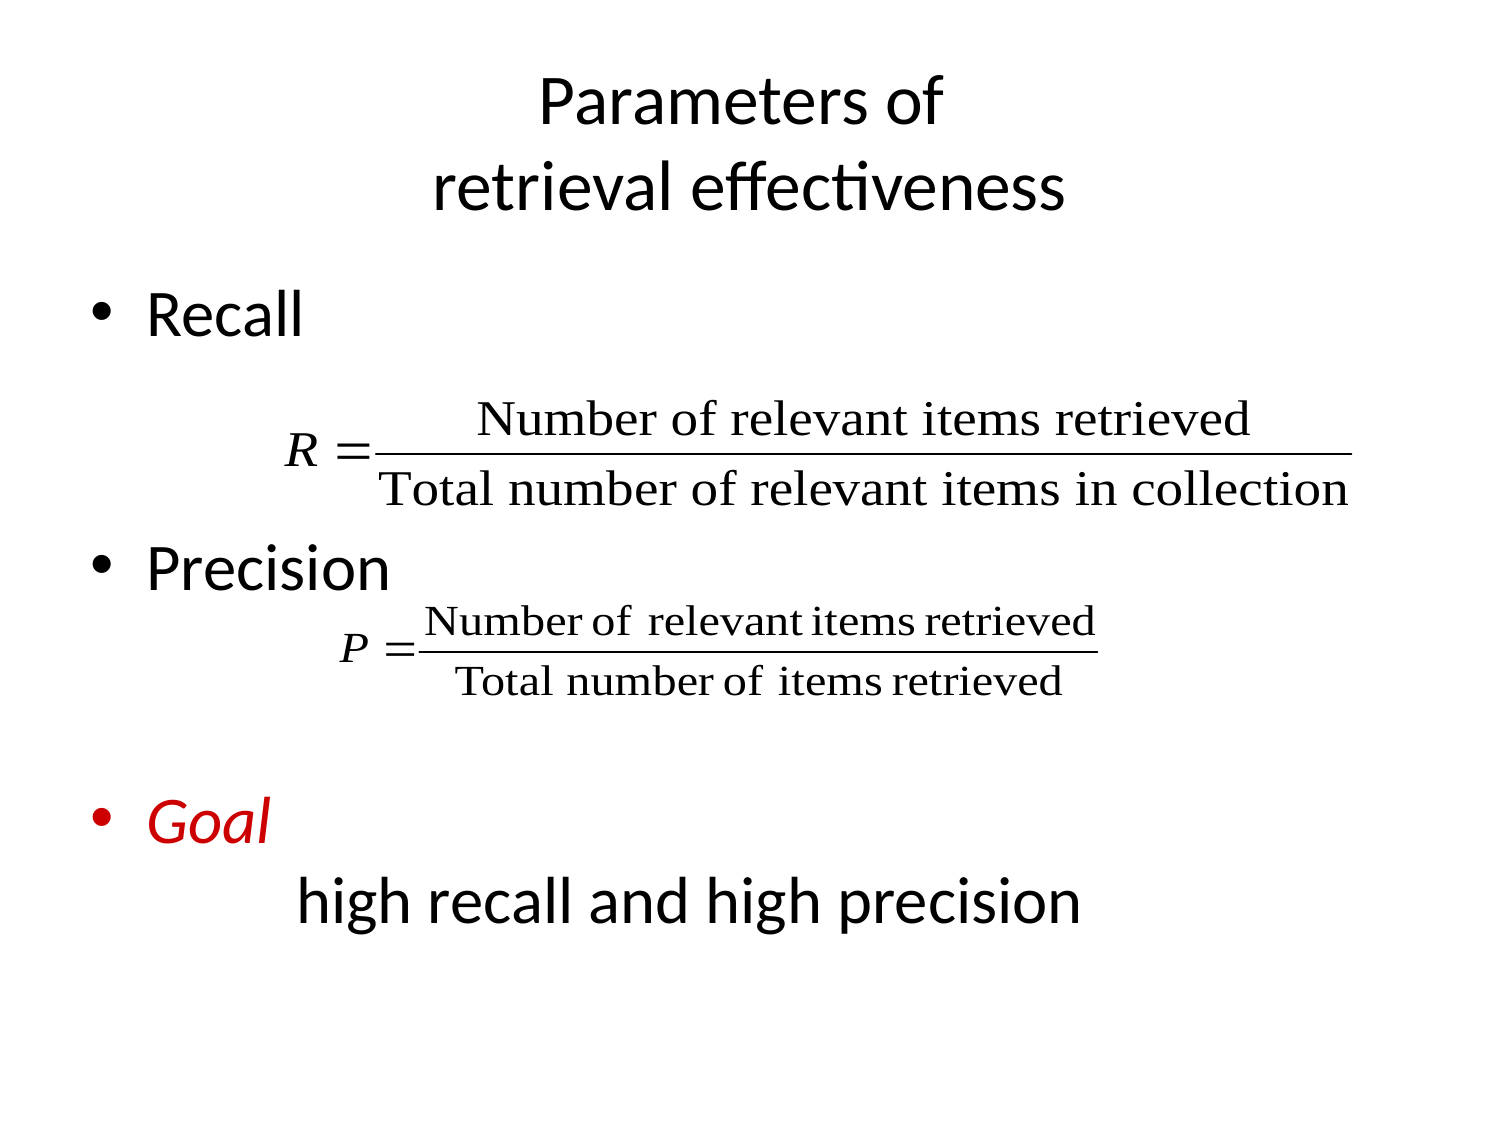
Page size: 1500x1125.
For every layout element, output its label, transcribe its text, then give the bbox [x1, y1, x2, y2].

title Parameters of retrieval effectiveness [75, 45, 1425, 233]
list Recall Precision Goal high recall and high precision [75, 262, 1425, 1005]
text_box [330, 594, 1107, 706]
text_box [274, 387, 1363, 513]
